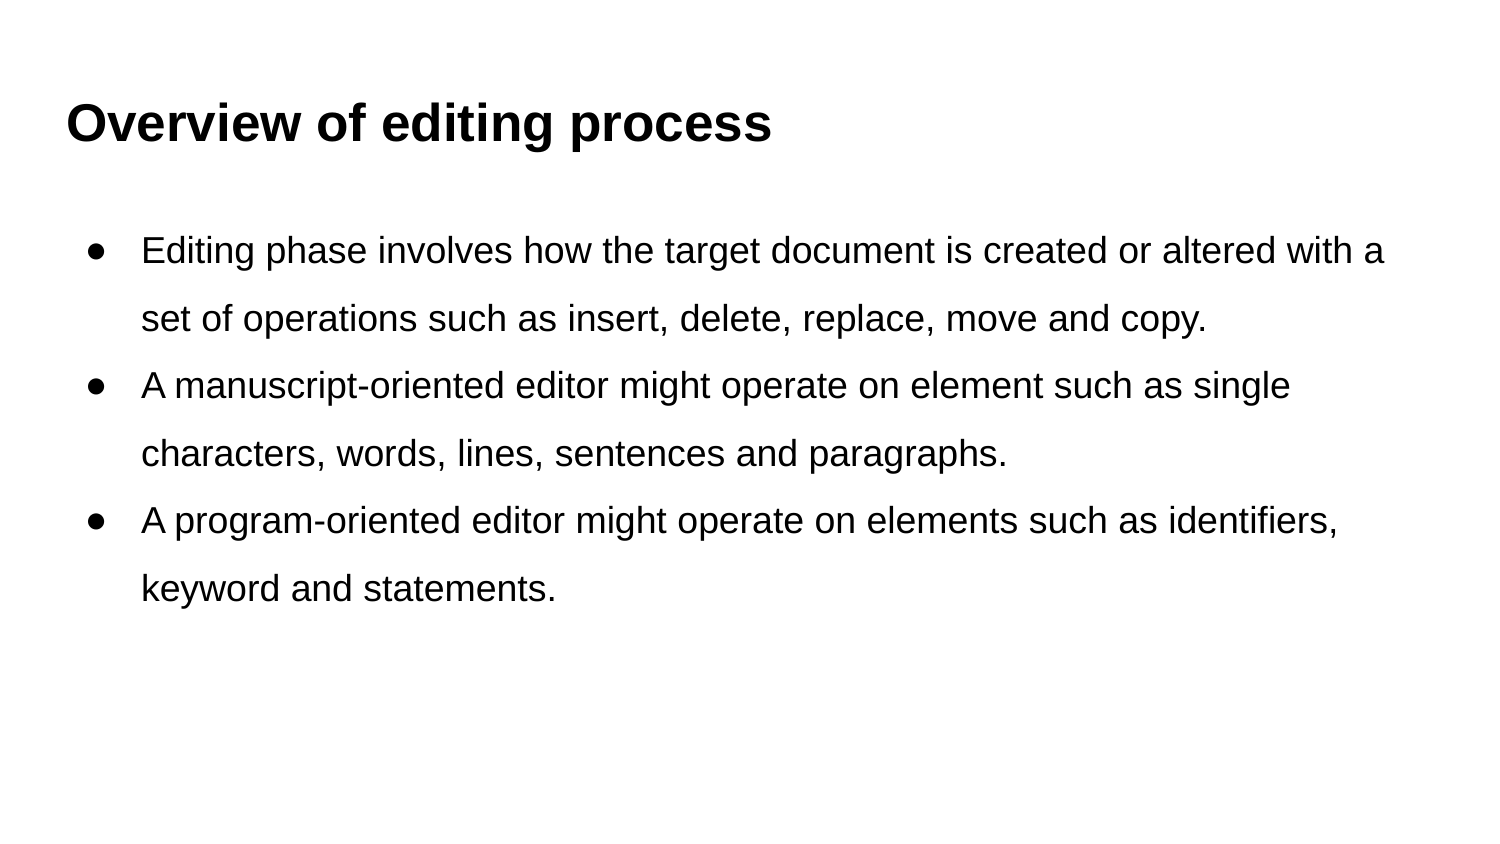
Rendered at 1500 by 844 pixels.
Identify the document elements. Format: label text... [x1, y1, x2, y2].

list Editing phase involves how the target document is created or altered with a set of operations such as insert, delete, replace, move and copy. A manuscript-oriented editor might operate on element such as single characters, words, lines, sentences and paragraphs. A program-oriented editor might operate on elements such as identifiers, keyword and statements. [51, 189, 1449, 750]
title Overview of editing process [51, 72, 1449, 167]
